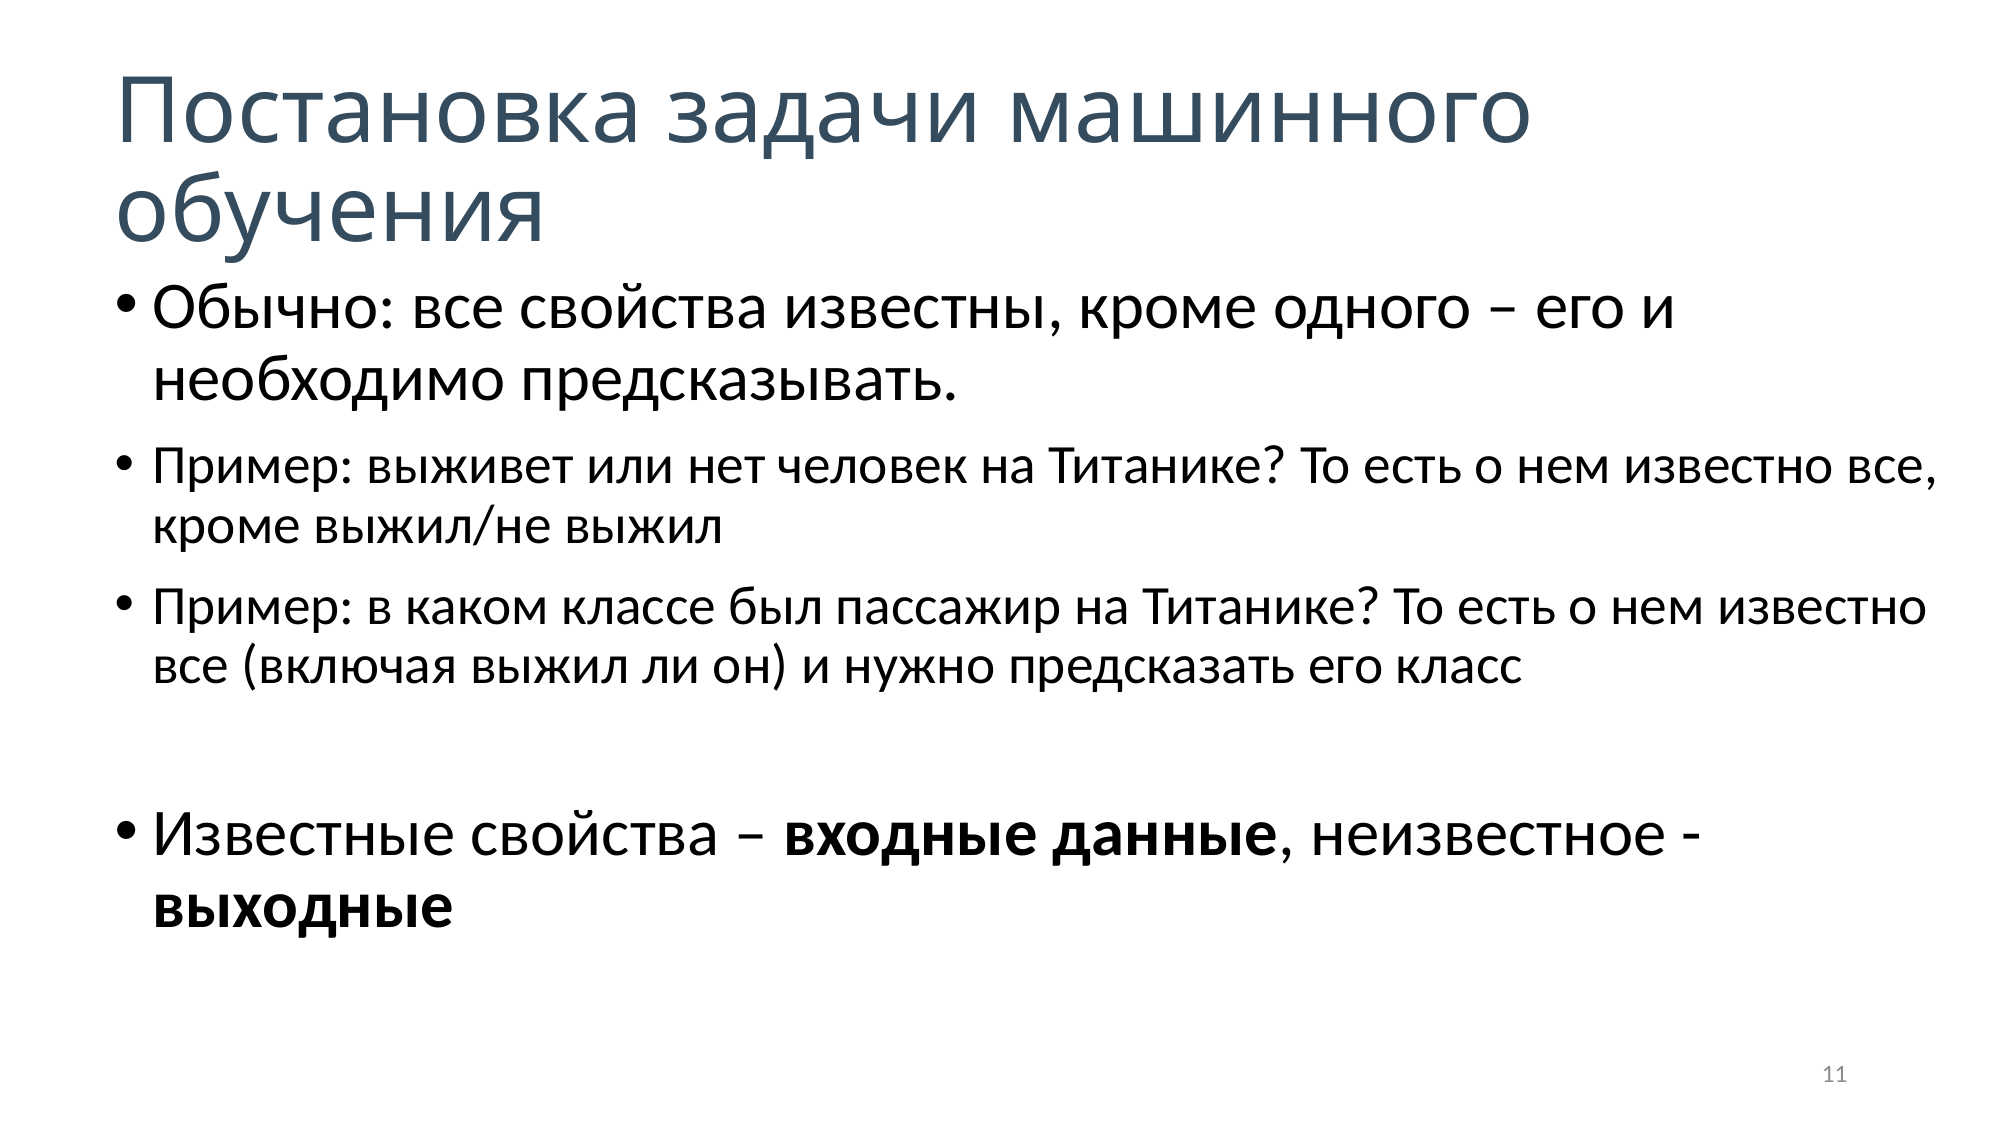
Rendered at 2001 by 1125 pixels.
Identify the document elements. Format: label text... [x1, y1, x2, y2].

slide_number 11 [1412, 1042, 1863, 1103]
title Постановка задачи машинного обучения [99, 67, 1900, 258]
list Обычно: все свойства известны, кроме одного – его и необходимо предсказывать. Пример: выживет или нет человек на Титанике? То есть о нем известно все, кроме выжил/не выжил Пример: в каком классе был пассажир на Титанике? То есть о нем известно все (включая выжил ли он) и нужно предсказать его класс Известные свойства – входные данные, неизвестное - выходные [99, 263, 1970, 1013]
